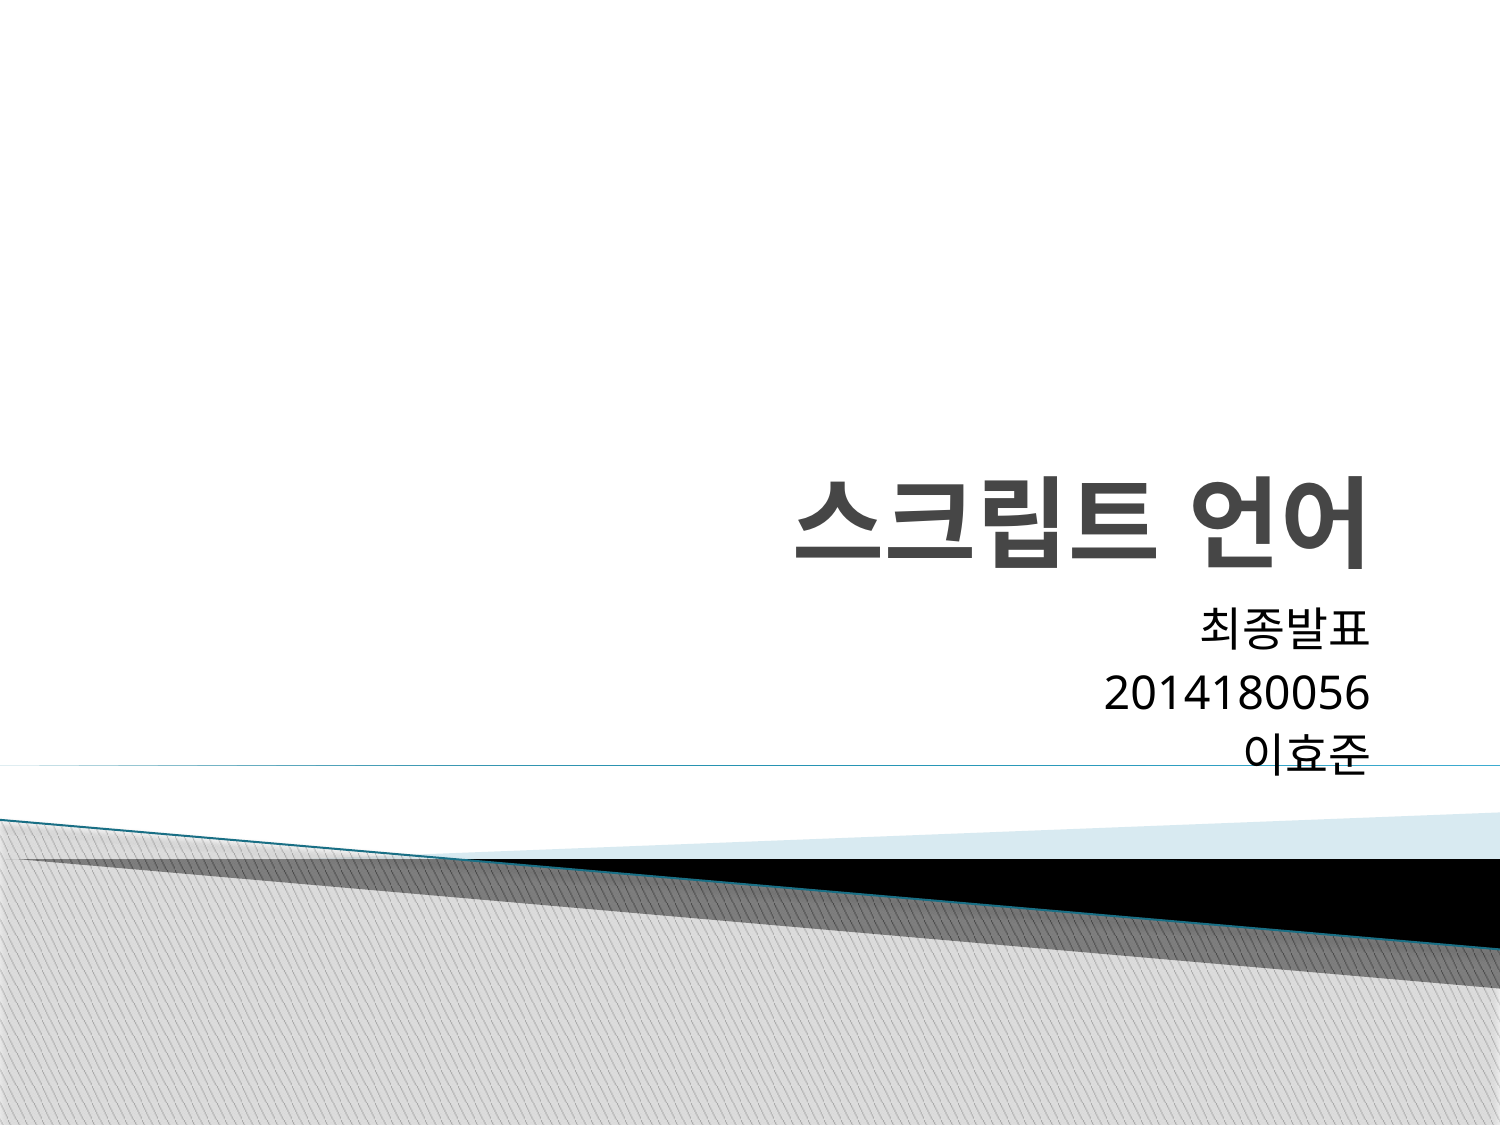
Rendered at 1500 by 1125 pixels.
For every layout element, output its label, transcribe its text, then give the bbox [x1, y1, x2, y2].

subtitle 최종발표 2014180056 이효준 [112, 592, 1388, 790]
title 스크립트 언어 [112, 287, 1388, 588]
picture [5, 859, 1500, 989]
